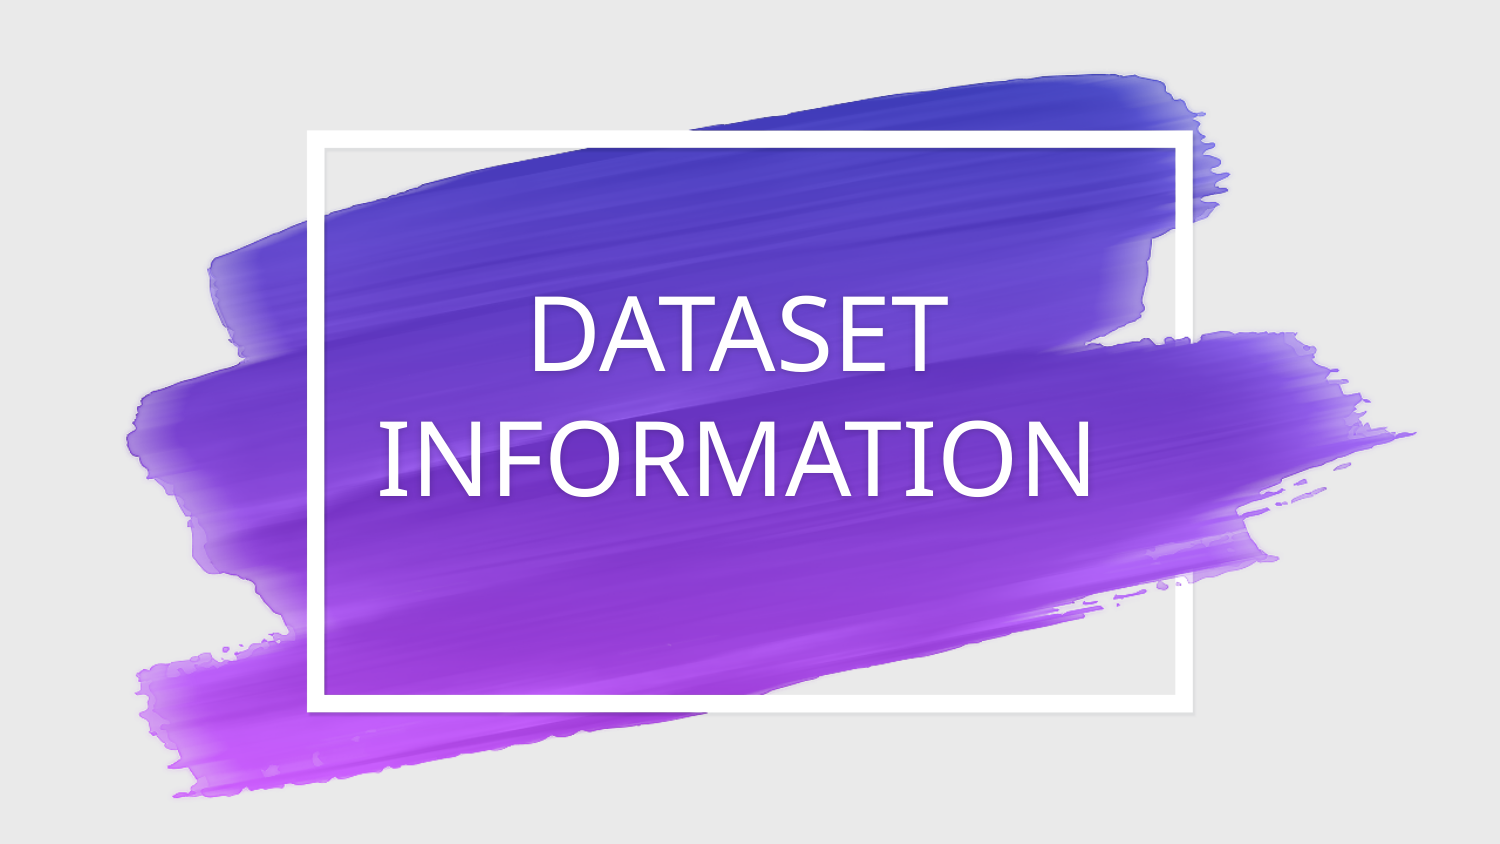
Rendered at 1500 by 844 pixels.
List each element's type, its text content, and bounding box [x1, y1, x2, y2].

title DATASET INFORMATION [331, 297, 1145, 488]
picture [0, 0, 1500, 844]
